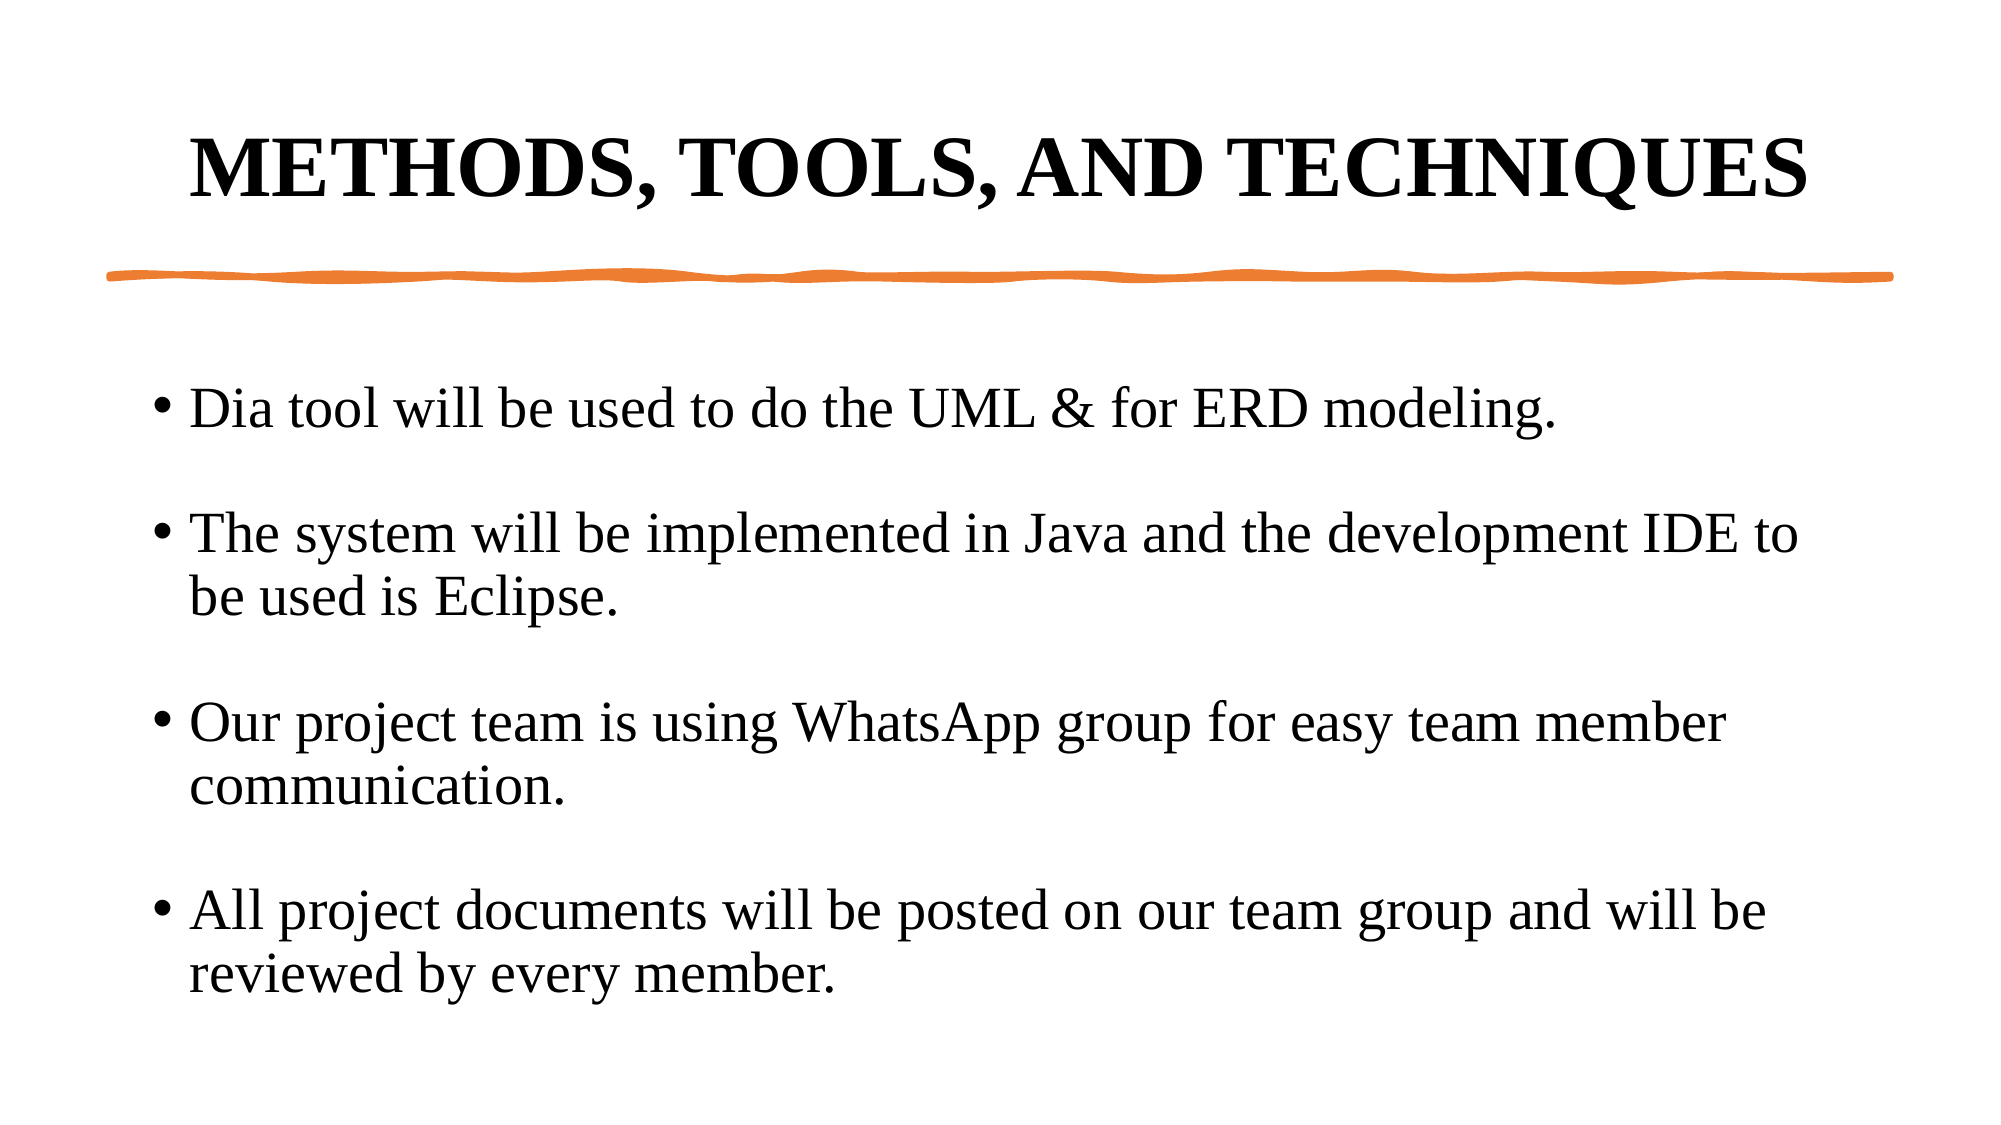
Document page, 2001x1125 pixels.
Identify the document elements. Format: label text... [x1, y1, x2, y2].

list Dia tool will be used to do the UML & for ERD modeling. The system will be implemented in Java and the development IDE to be used is Eclipse. Our project team is using WhatsApp group for easy team member communication. All project documents will be posted on our team group and will be reviewed by every member. [137, 299, 1863, 1014]
title METHODS, TOOLS, AND TECHNIQUES [137, 59, 1863, 276]
text_box [108, 270, 1892, 283]
